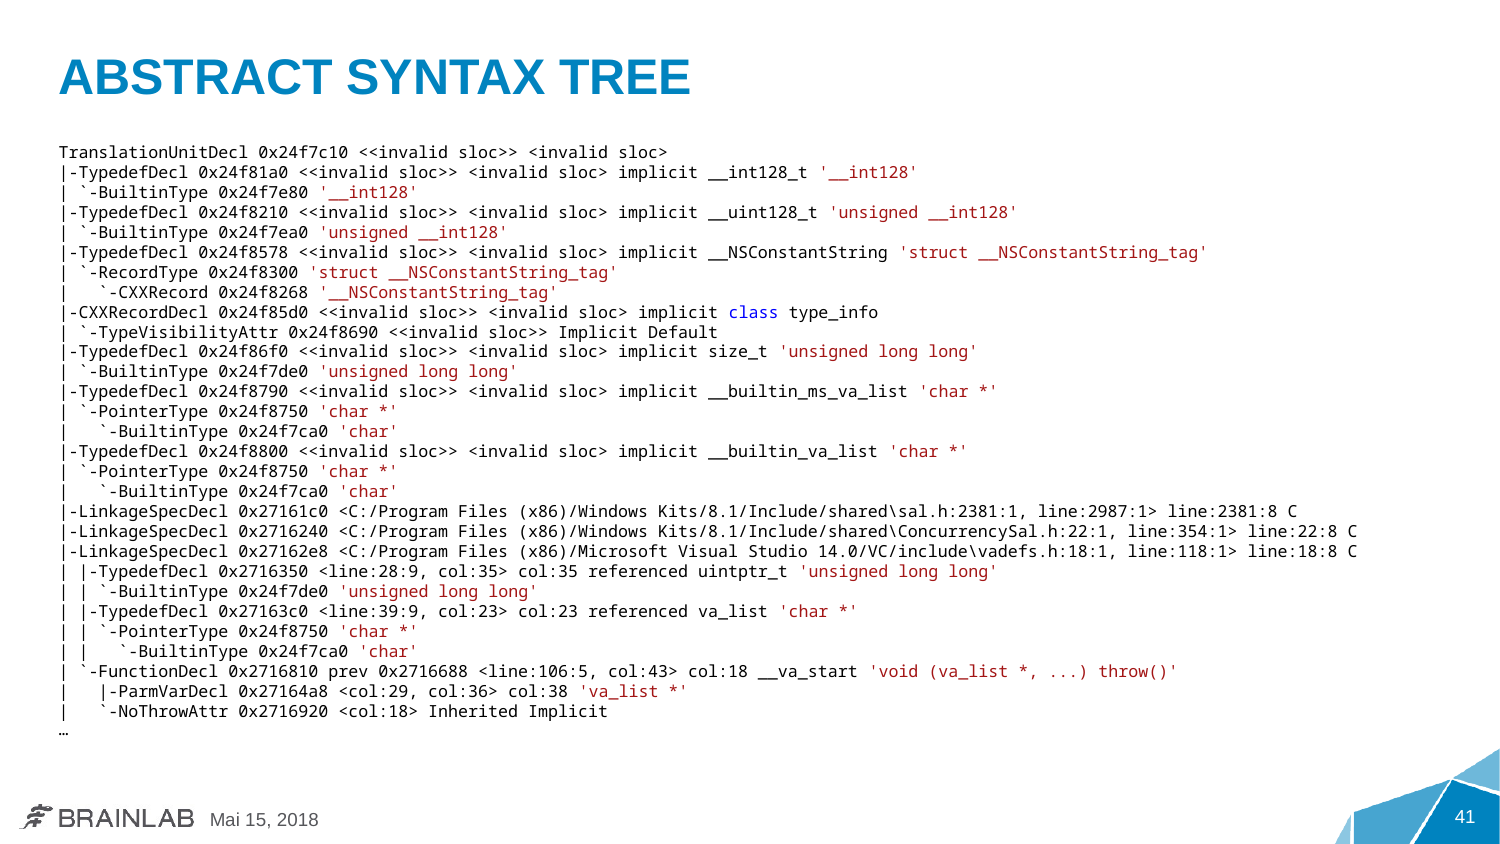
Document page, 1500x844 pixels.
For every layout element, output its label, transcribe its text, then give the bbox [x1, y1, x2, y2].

picture [0, 0, 1500, 844]
list TranslationUnitDecl 0x24f7c10 <<invalid sloc>> <invalid sloc> |-TypedefDecl 0x24f81a0 <<invalid sloc>> <invalid sloc> implicit __int128_t '__int128' | `-BuiltinType 0x24f7e80 '__int128' |-TypedefDecl 0x24f8210 <<invalid sloc>> <invalid sloc> implicit __uint128_t 'unsigned __int128' | `-BuiltinType 0x24f7ea0 'unsigned __int128' |-TypedefDecl 0x24f8578 <<invalid sloc>> <invalid sloc> implicit __NSConstantString 'struct __NSConstantString_tag' | `-RecordType 0x24f8300 'struct __NSConstantString_tag' | `-CXXRecord 0x24f8268 '__NSConstantString_tag' |-CXXRecordDecl 0x24f85d0 <<invalid sloc>> <invalid sloc> implicit class type_info | `-TypeVisibilityAttr 0x24f8690 <<invalid sloc>> Implicit Default |-TypedefDecl 0x24f86f0 <<invalid sloc>> <invalid sloc> implicit size_t 'unsigned long long' | `-BuiltinType 0x24f7de0 'unsigned long long' |-TypedefDecl 0x24f8790 <<invalid sloc>> <invalid sloc> implicit __builtin_ms_va_list 'char *' | `-PointerType 0x24f8750 'char *' | `-BuiltinType 0x24f7ca0 'char' |-TypedefDecl 0x24f8800 <<invalid sloc>> <invalid sloc> implicit __builtin_va_list 'char *' | `-PointerType 0x24f8750 'char *' | `-BuiltinType 0x24f7ca0 'char' |-LinkageSpecDecl 0x27161c0 <C:/Program Files (x86)/Windows Kits/8.1/Include/shared\sal.h:2381:1, line:2987:1> line:2381:8 C |-LinkageSpecDecl 0x2716240 <C:/Program Files (x86)/Windows Kits/8.1/Include/shared\ConcurrencySal.h:22:1, line:354:1> line:22:8 C |-LinkageSpecDecl 0x27162e8 <C:/Program Files (x86)/Microsoft Visual Studio 14.0/VC/include\vadefs.h:18:1, line:118:1> line:18:8 C | |-TypedefDecl 0x2716350 <line:28:9, col:35> col:35 referenced uintptr_t 'unsigned long long' | | `-BuiltinType 0x24f7de0 'unsigned long long' | |-TypedefDecl 0x27163c0 <line:39:9, col:23> col:23 referenced va_list 'char *' | | `-PointerType 0x24f8750 'char *' | | `-BuiltinType 0x24f7ca0 'char' | `-FunctionDecl 0x2716810 prev 0x2716688 <line:106:5, col:43> col:18 __va_start 'void (va_list *, ...) throw()' | |-ParmVarDecl 0x27164a8 <col:29, col:36> col:38 'va_list *' | `-NoThrowAttr 0x2716920 <col:18> Inherited Implicit … [43, 134, 1450, 761]
title Abstract Syntax Tree [43, 39, 1450, 114]
